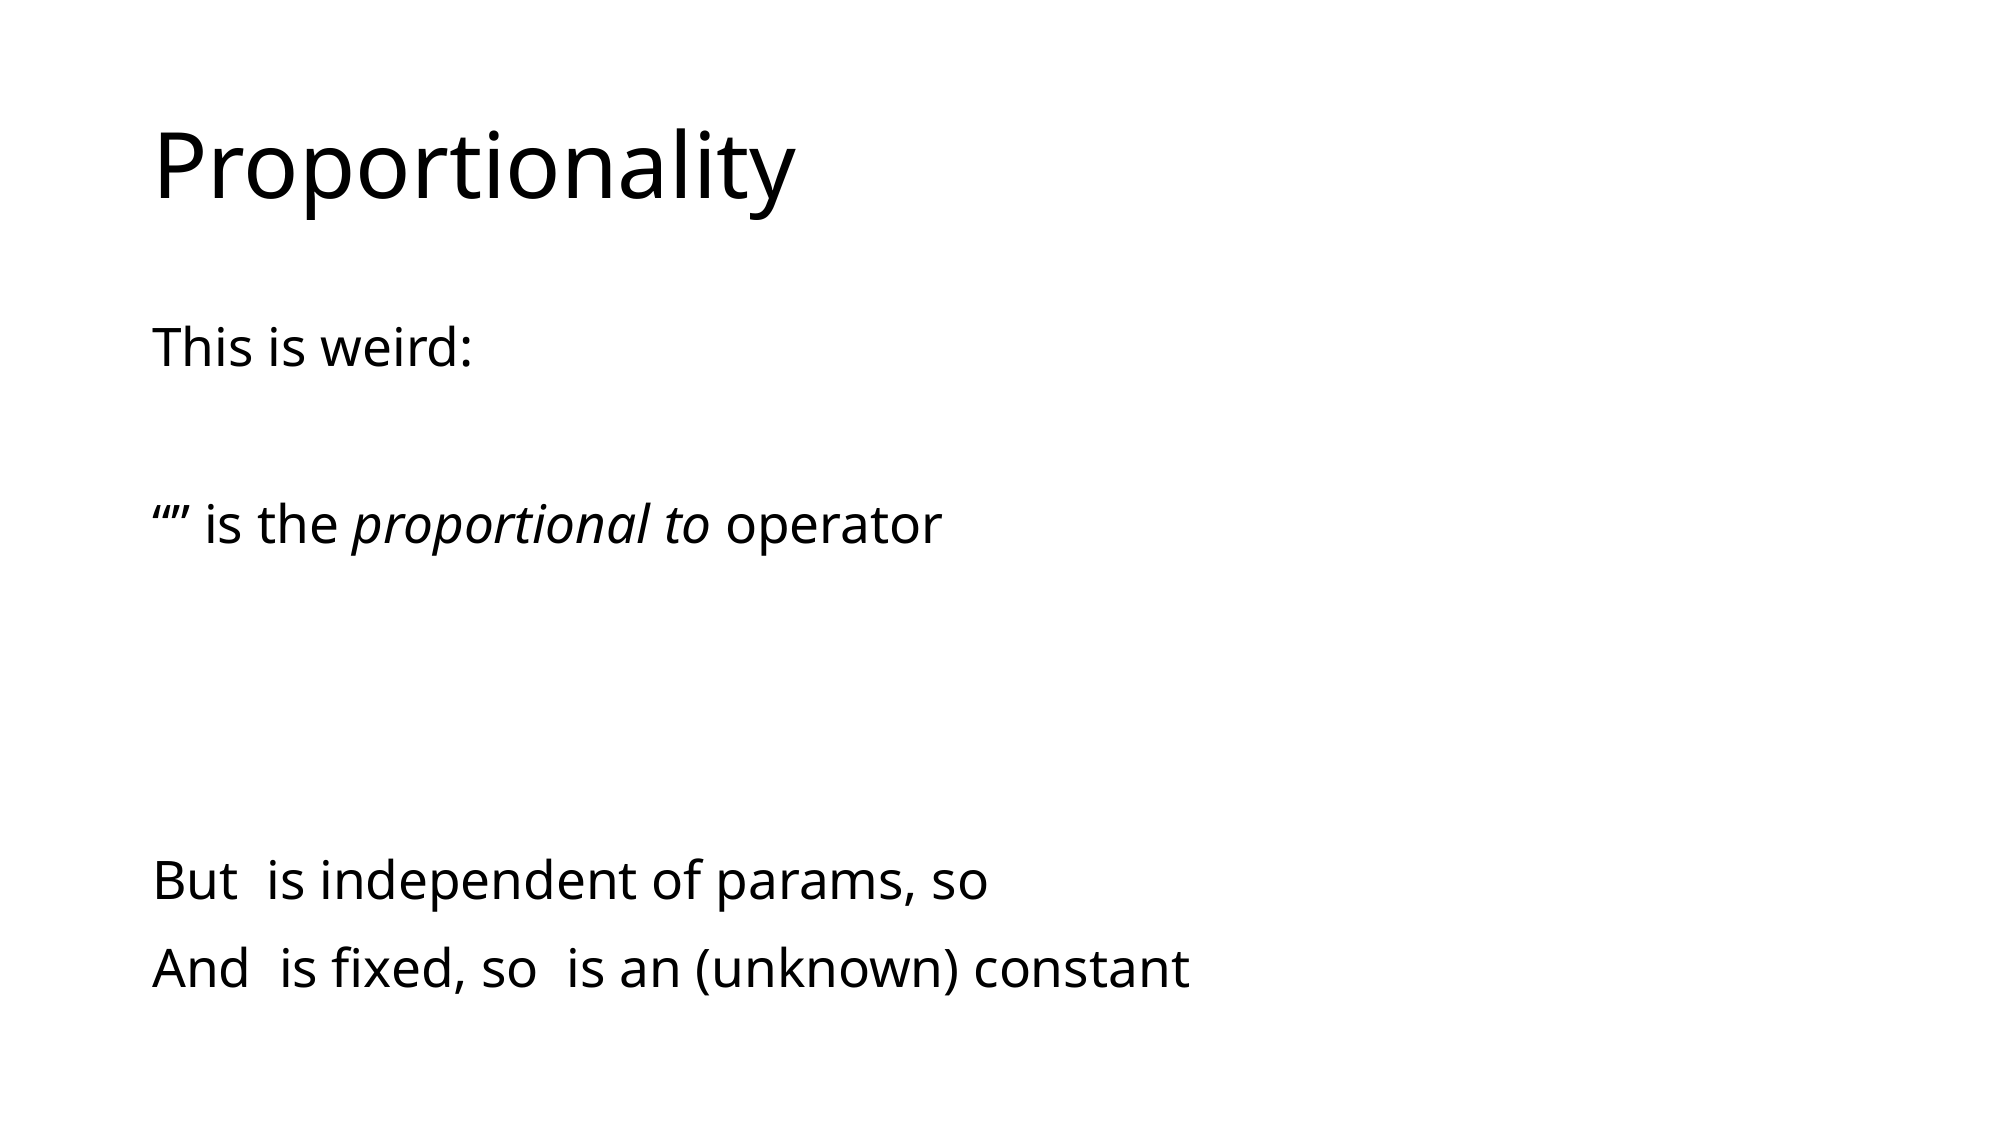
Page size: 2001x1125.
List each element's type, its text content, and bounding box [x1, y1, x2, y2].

title Proportionality [137, 59, 1863, 278]
